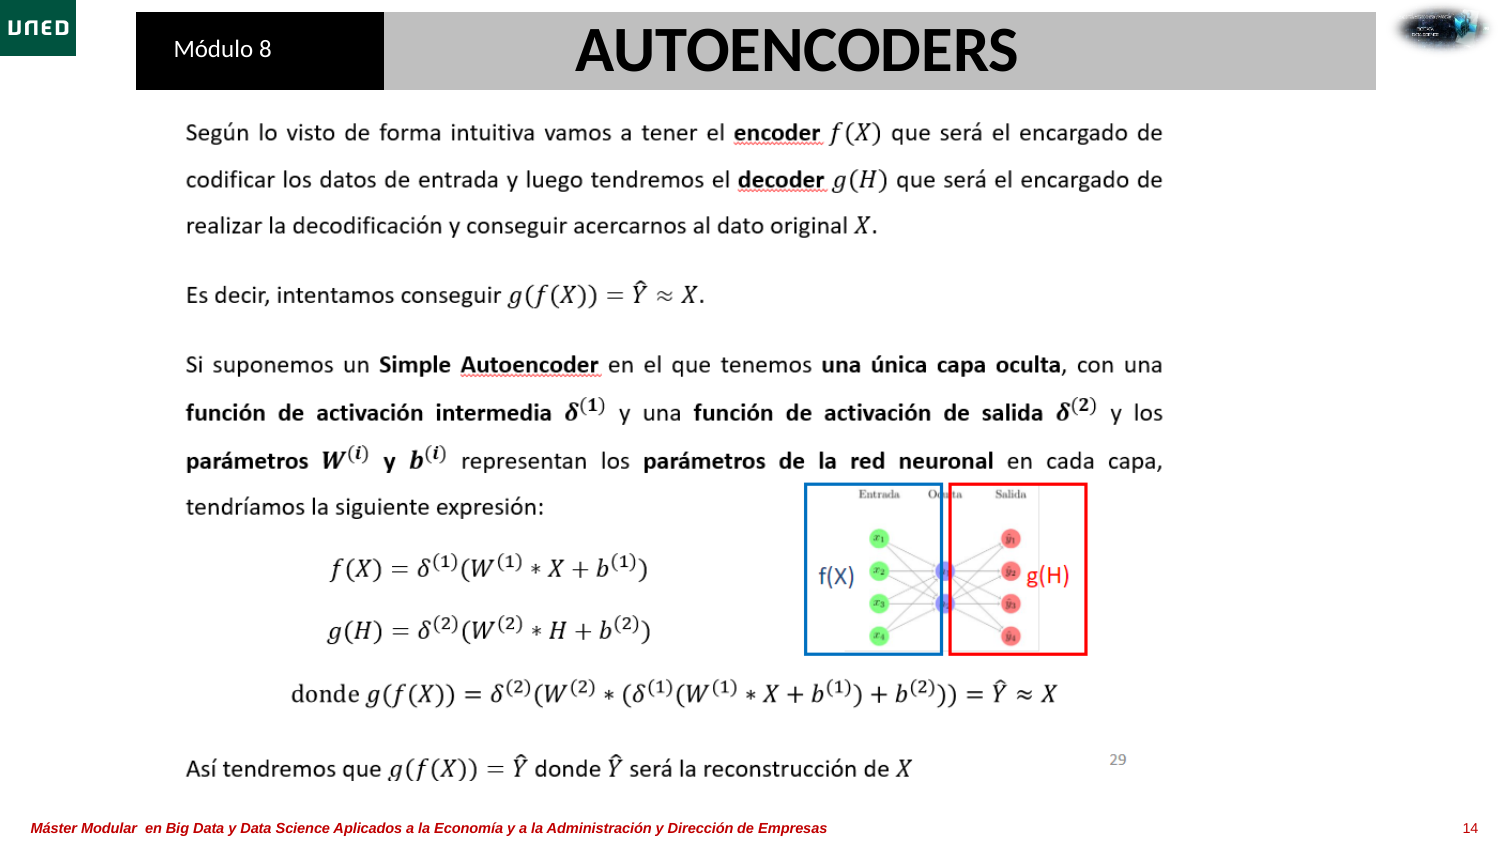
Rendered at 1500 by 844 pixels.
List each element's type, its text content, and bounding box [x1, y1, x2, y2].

picture [1384, 0, 1500, 58]
picture [0, 0, 76, 56]
picture [176, 117, 1170, 782]
text_box Autoencoders​ [561, 0, 1299, 80]
